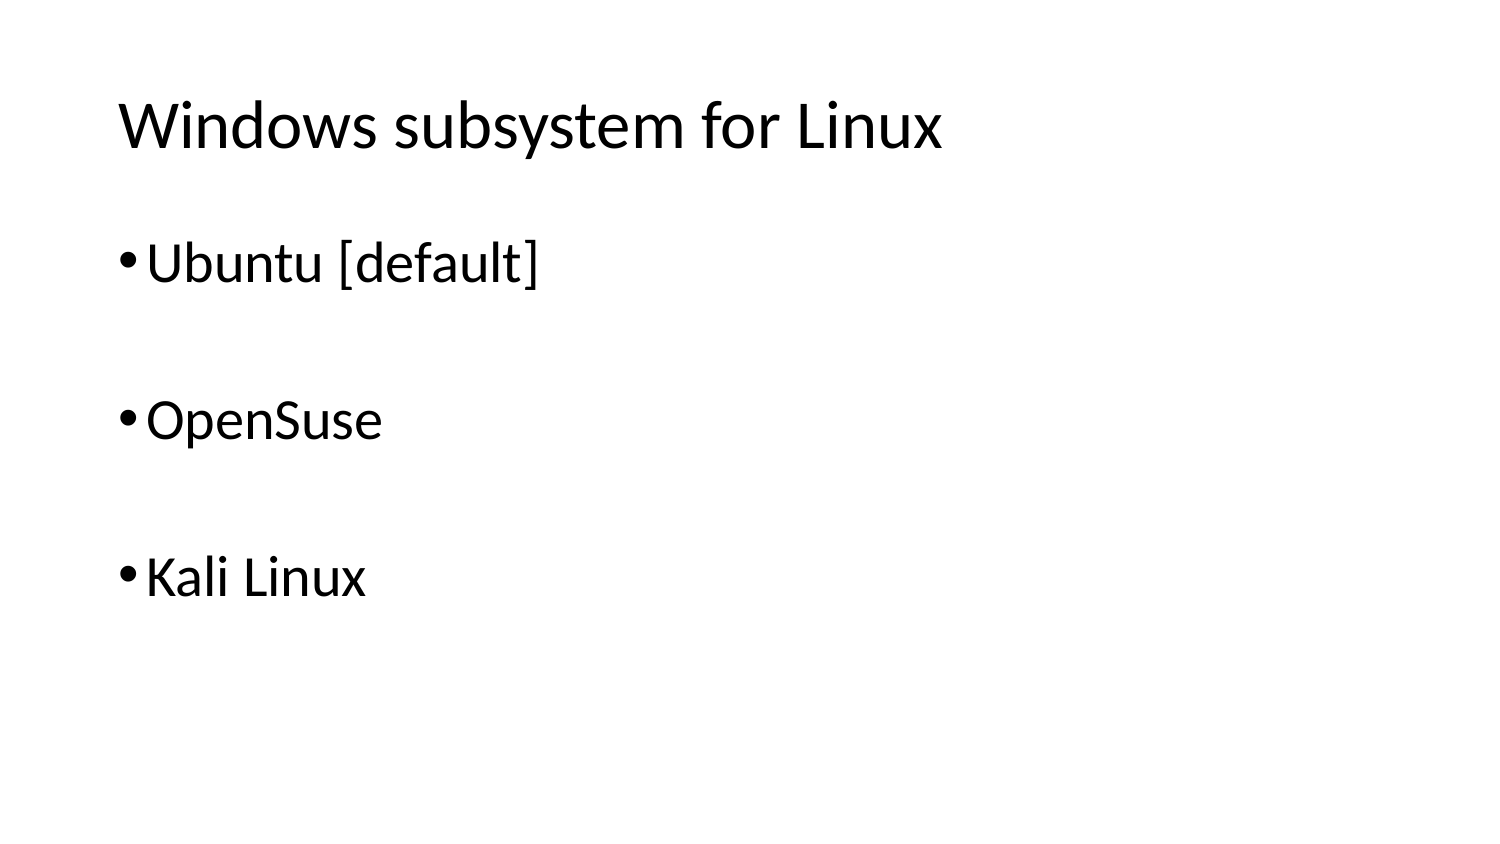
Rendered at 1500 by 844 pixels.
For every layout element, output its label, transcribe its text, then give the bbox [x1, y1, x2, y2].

title Windows subsystem for Linux [103, 44, 1397, 208]
list Ubuntu [default] OpenSuse Kali Linux [103, 224, 1397, 760]
